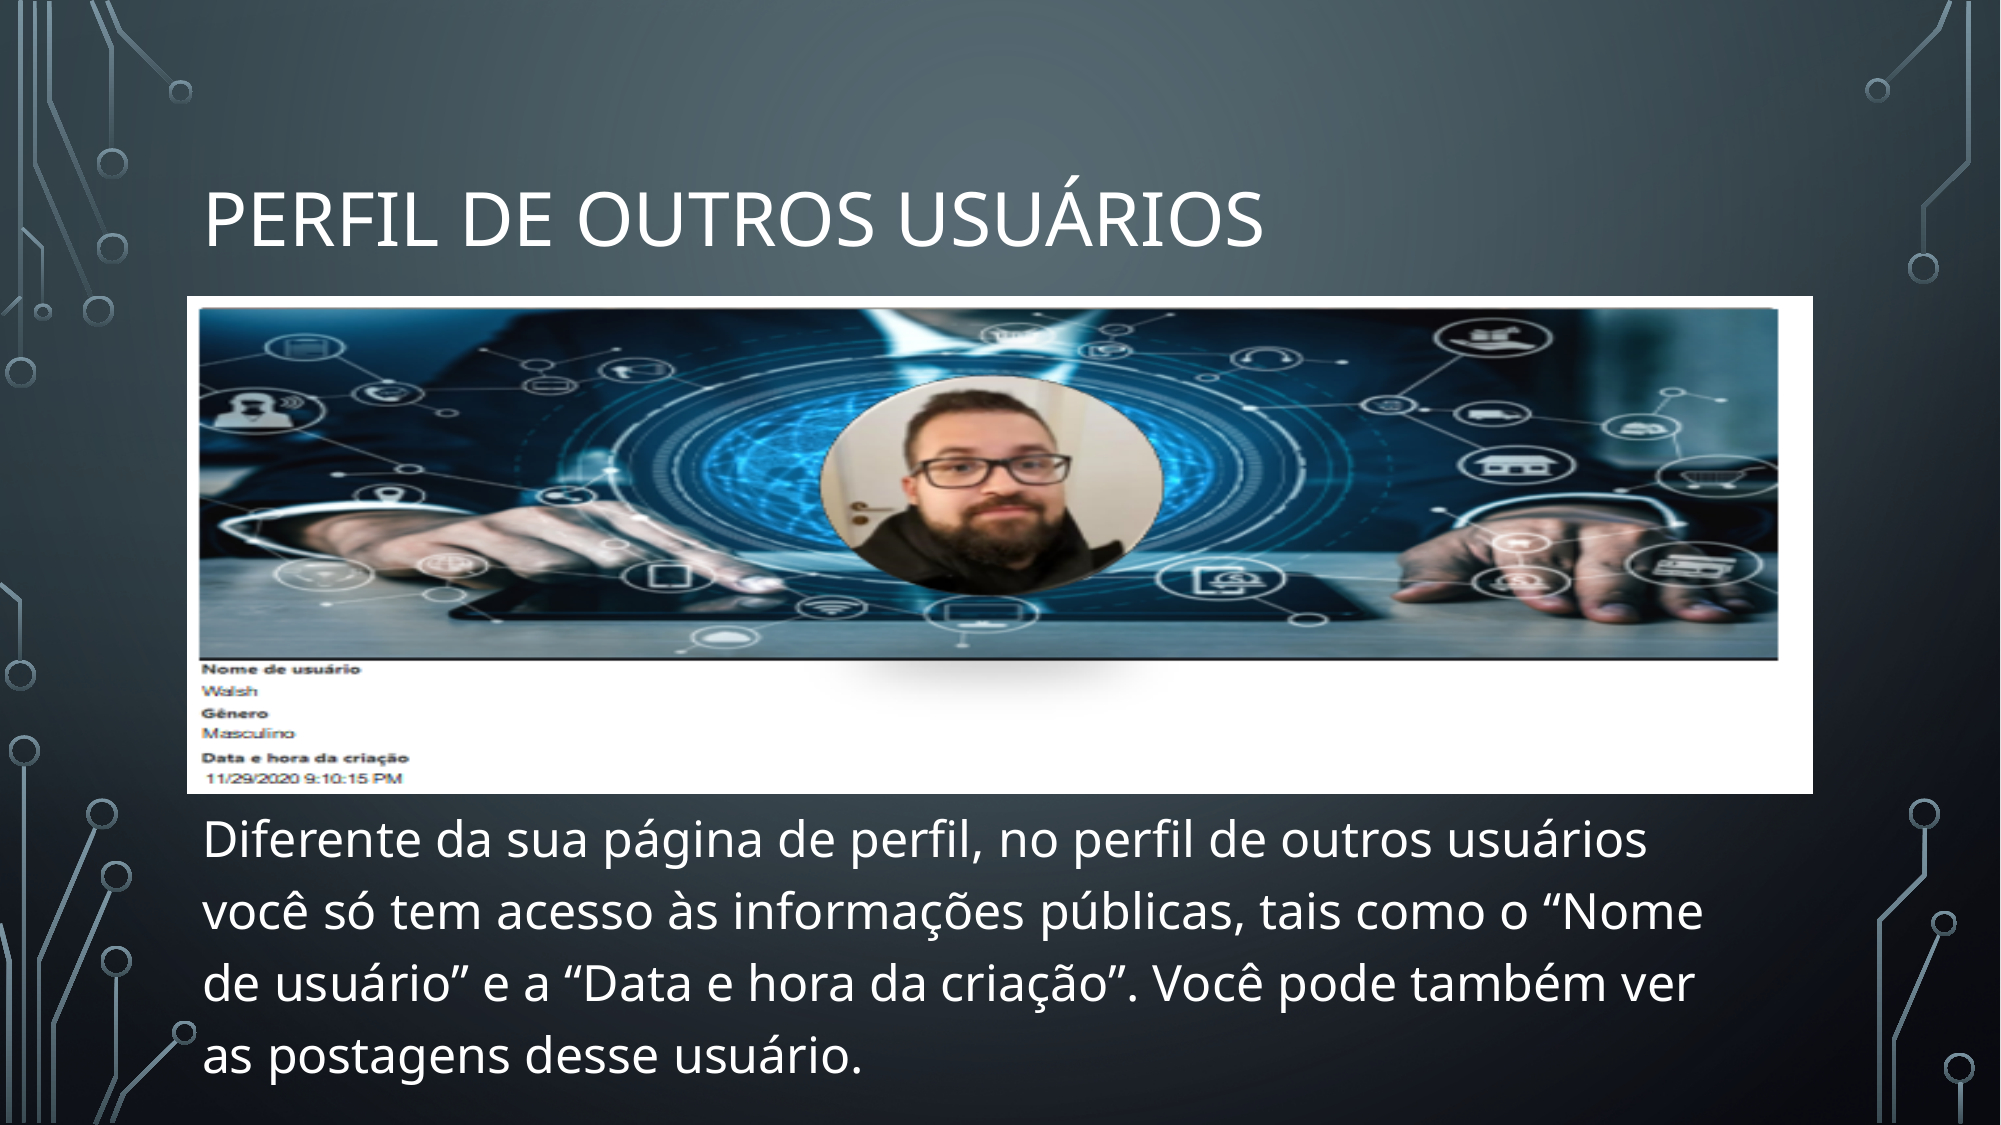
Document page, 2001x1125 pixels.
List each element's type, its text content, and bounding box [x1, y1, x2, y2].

text_box Diferente da sua página de perfil, no perfil de outros usuários você só tem acesso às informações públicas, tais como o “Nome de usuário” e a “Data e hora da criação”. Você pode também ver as postagens desse usuário. [187, 794, 1767, 1096]
title Perfil de outros usuários [187, 101, 1813, 295]
picture [186, 295, 1813, 794]
